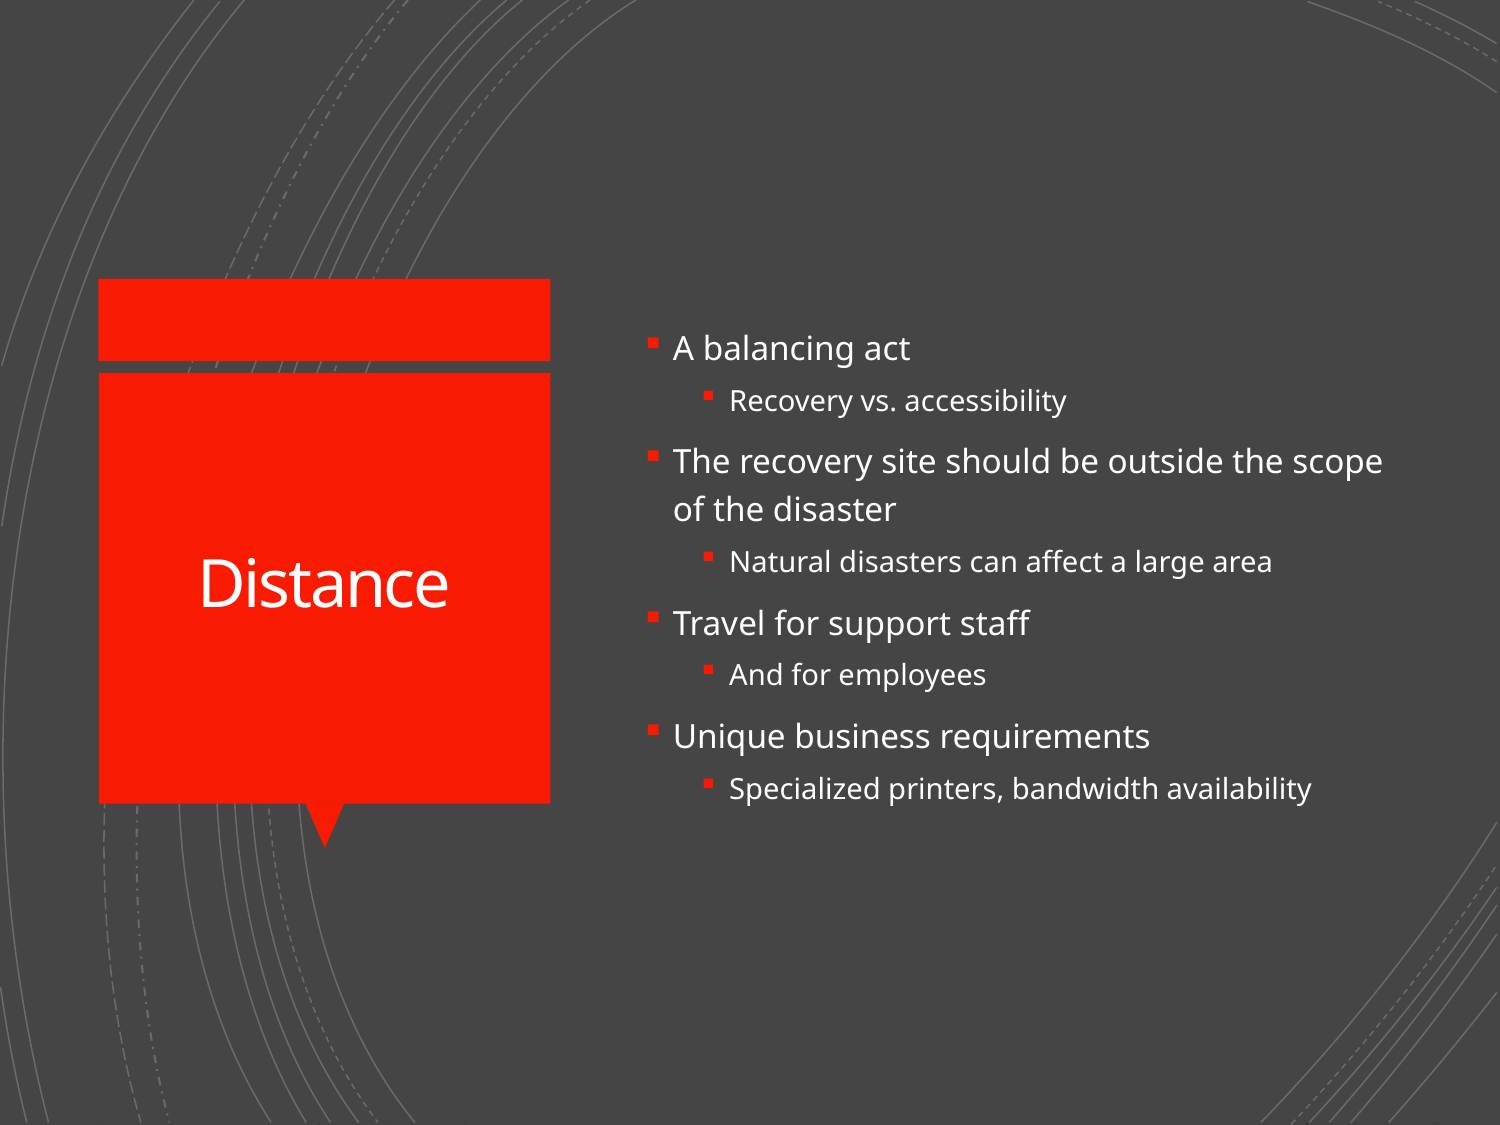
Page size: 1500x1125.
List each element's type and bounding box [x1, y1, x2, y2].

text_box [0, 0, 1498, 1125]
text_box [98, 278, 551, 849]
